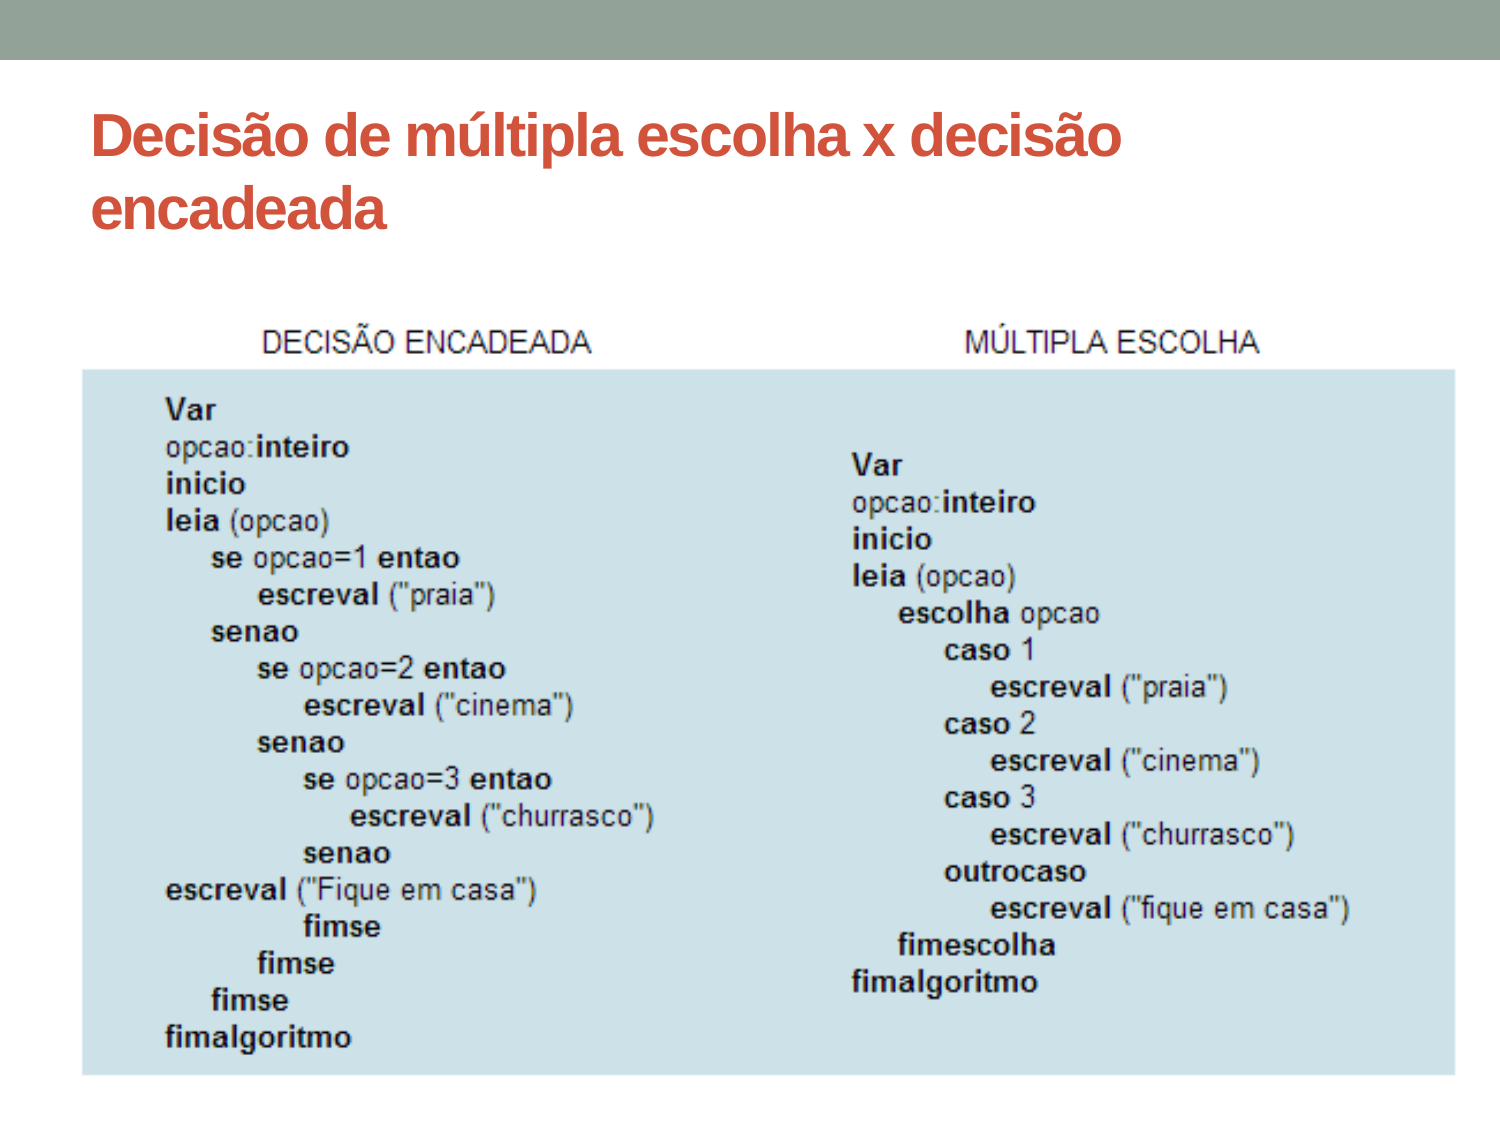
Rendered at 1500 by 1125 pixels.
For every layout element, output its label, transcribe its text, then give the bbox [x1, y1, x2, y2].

picture [76, 294, 1466, 1085]
title Decisão de múltipla escolha x decisão encadeada [75, 87, 1425, 250]
